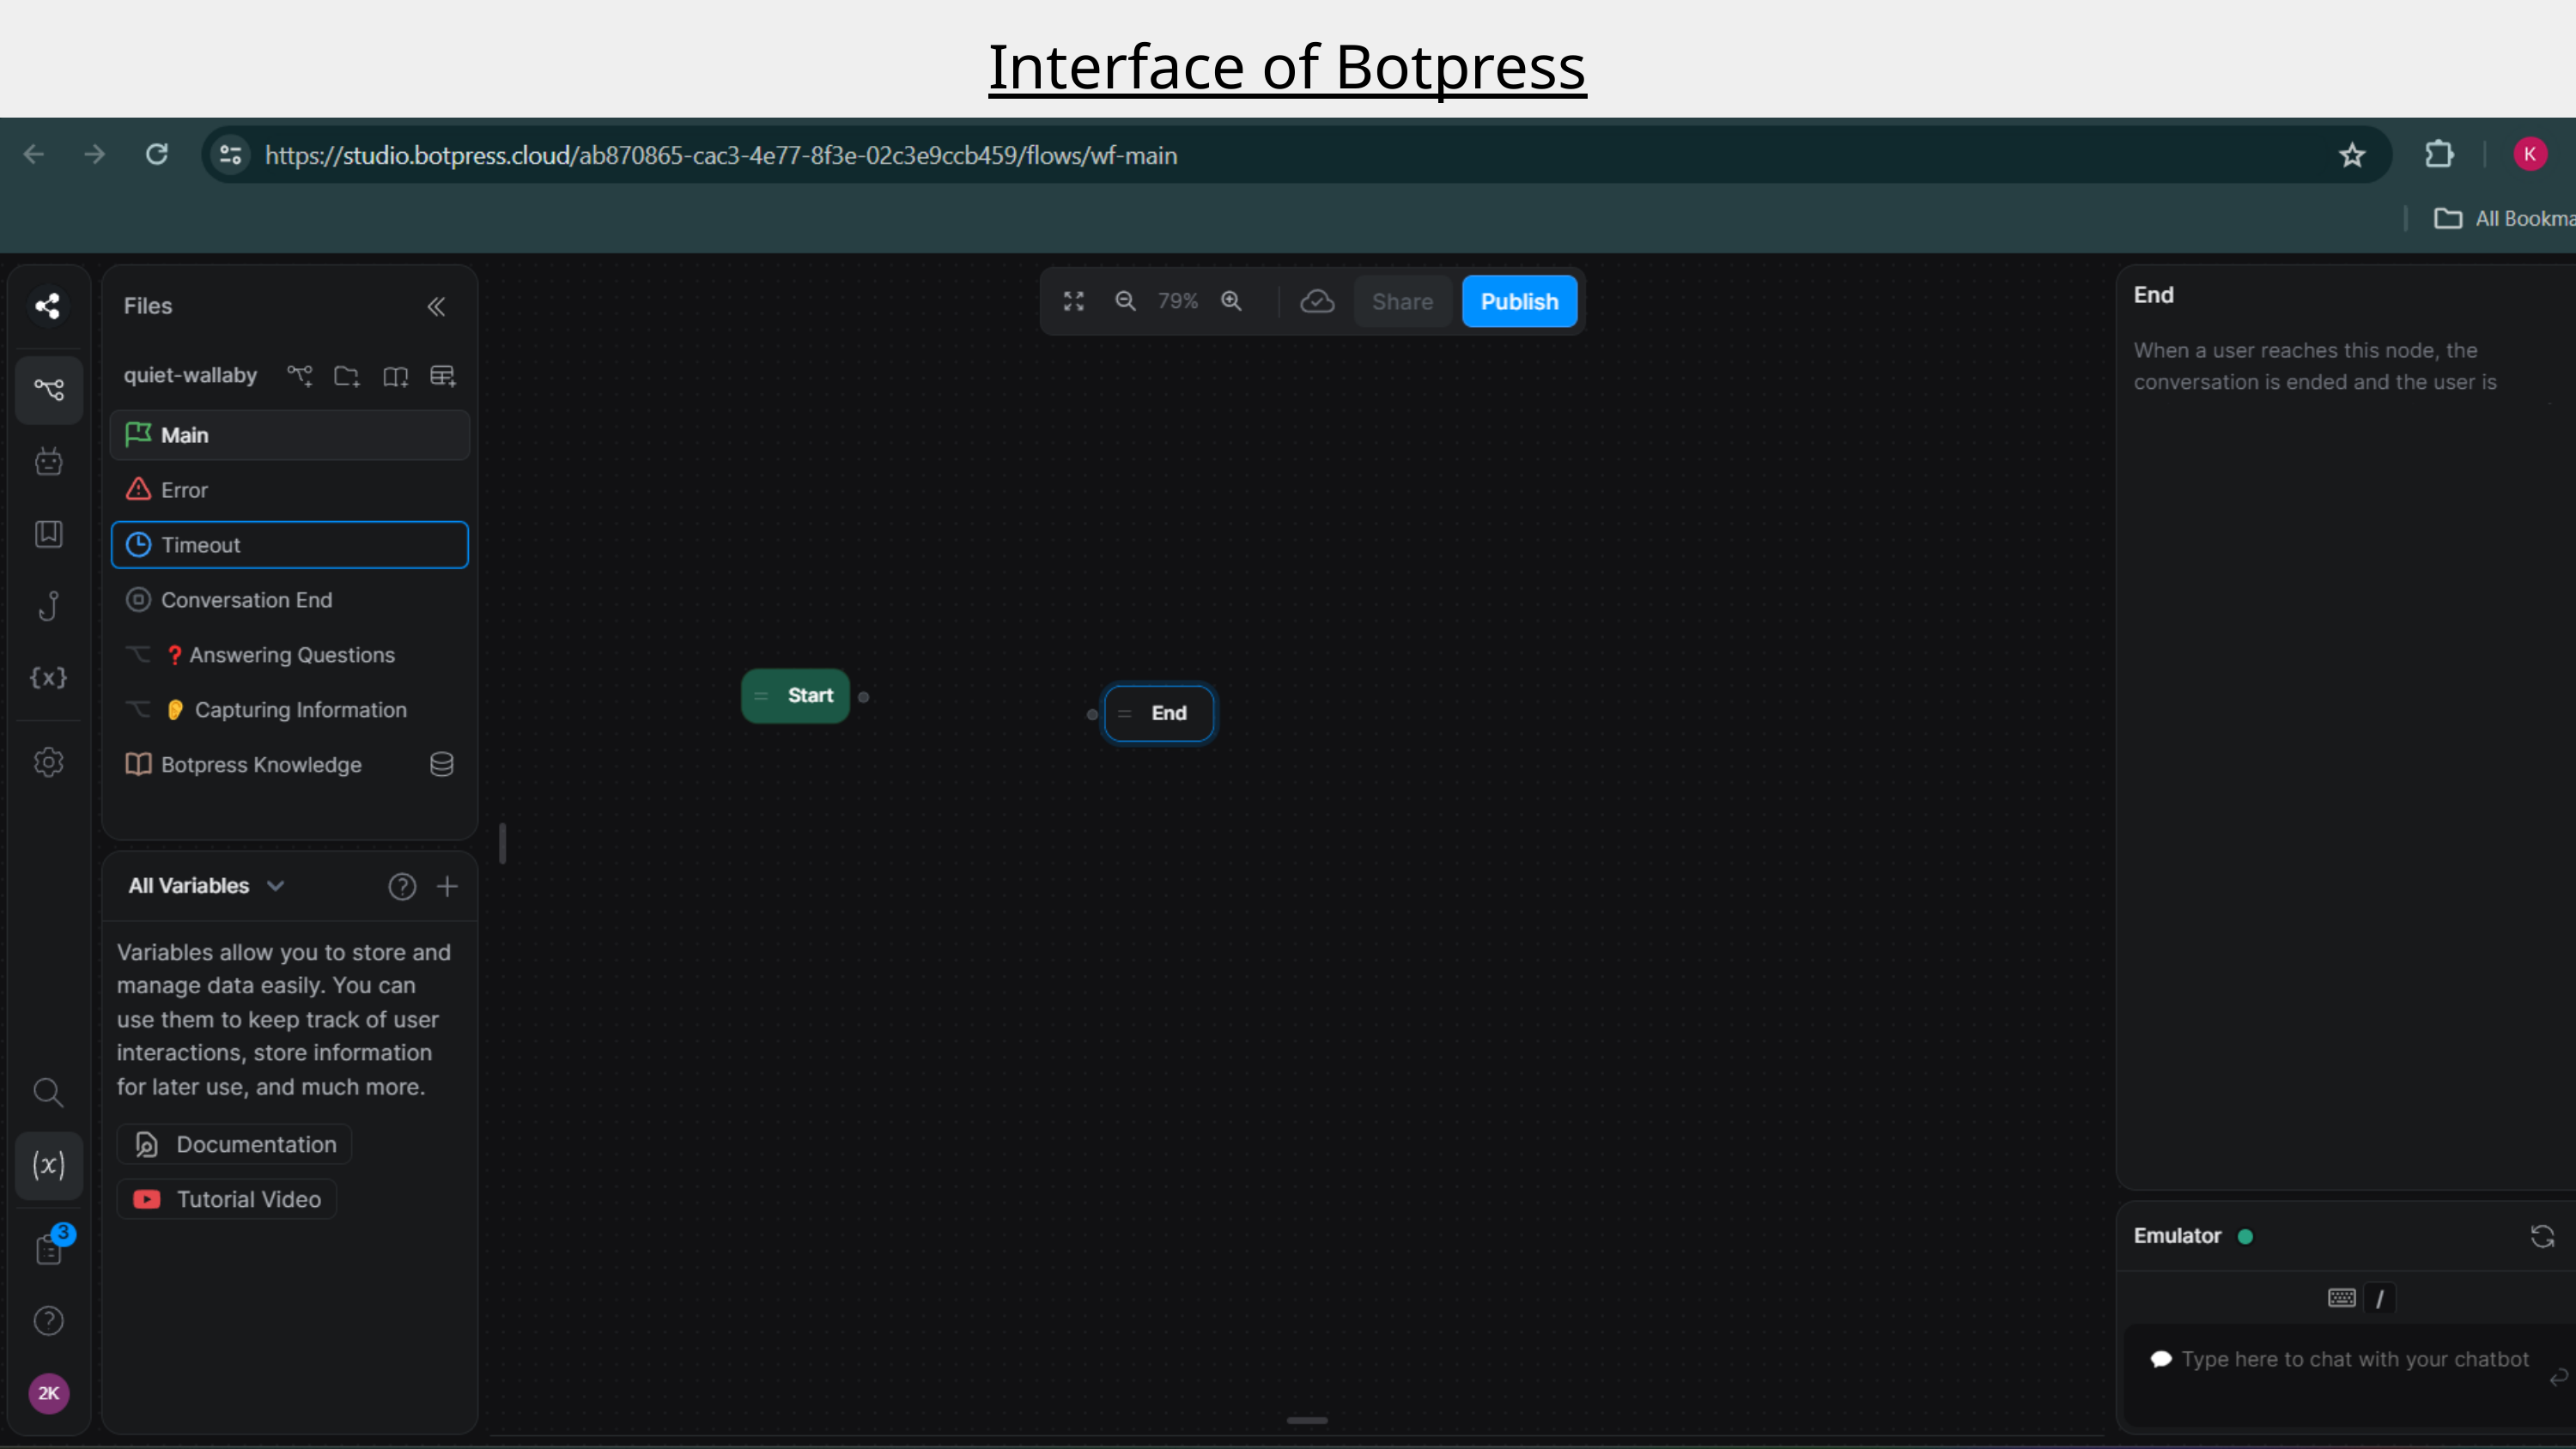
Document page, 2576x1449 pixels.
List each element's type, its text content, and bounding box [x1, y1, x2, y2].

text_box [0, 118, 2576, 1449]
text_box Interface of Botpress [973, 15, 1603, 101]
